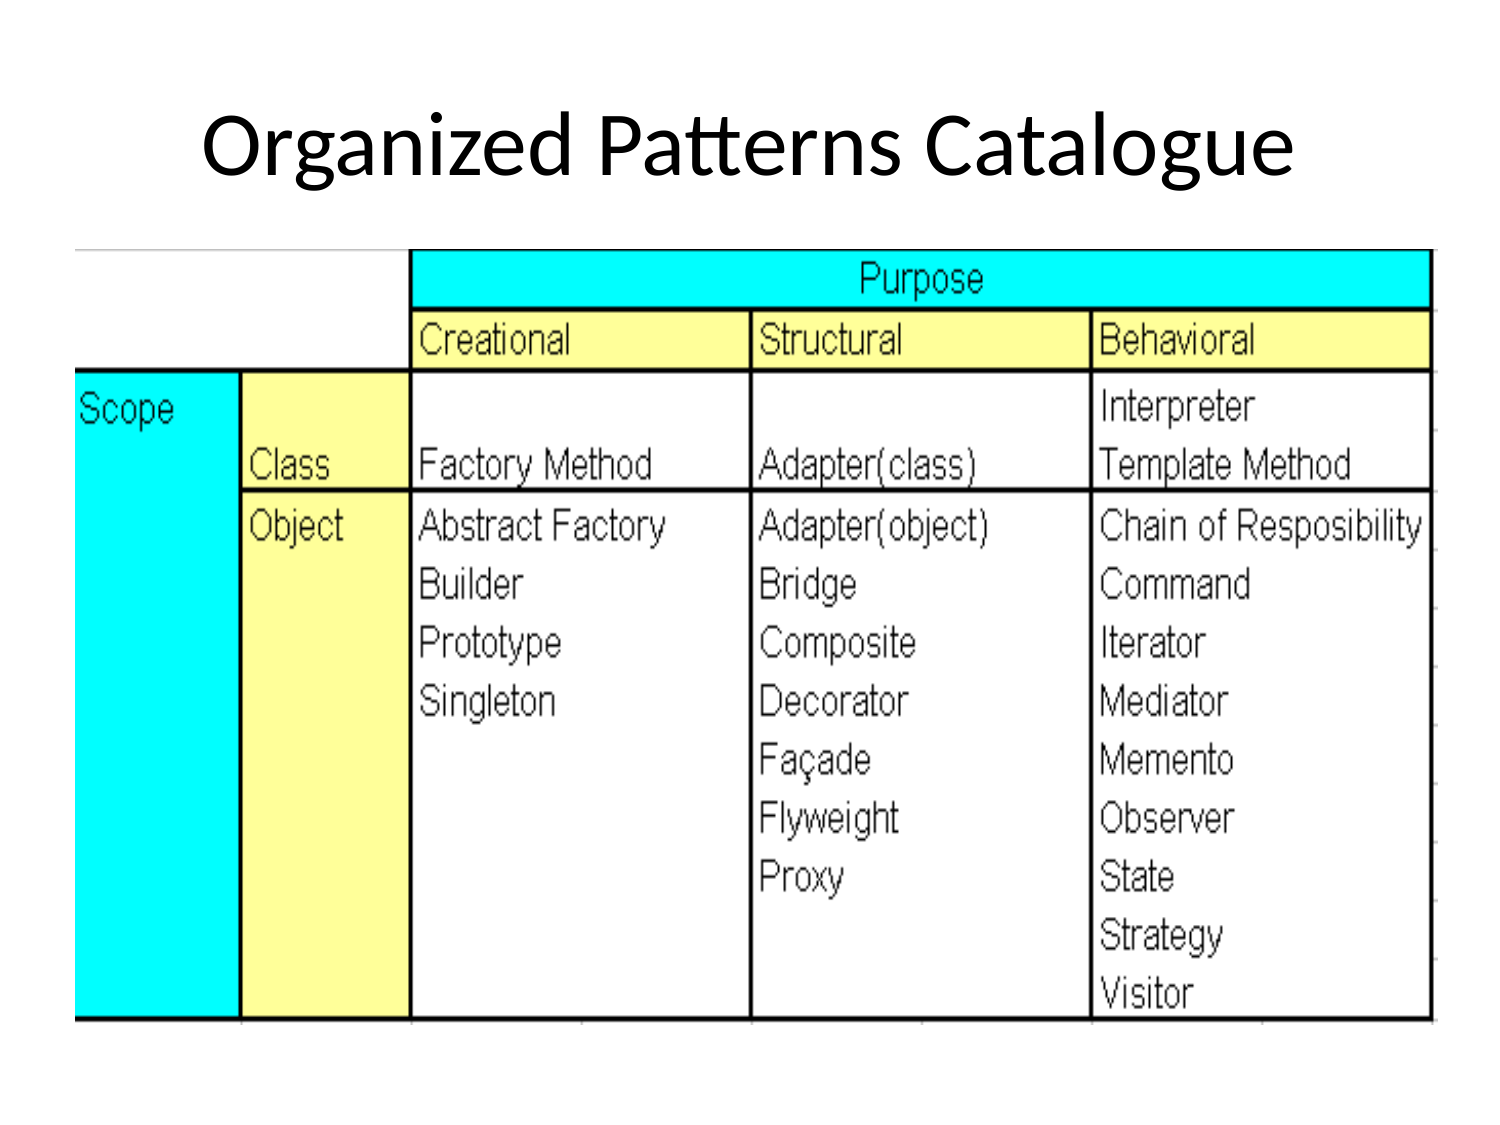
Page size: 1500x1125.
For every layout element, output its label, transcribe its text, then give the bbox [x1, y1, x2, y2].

title Organized Patterns Catalogue [75, 45, 1425, 233]
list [74, 249, 1438, 1026]
